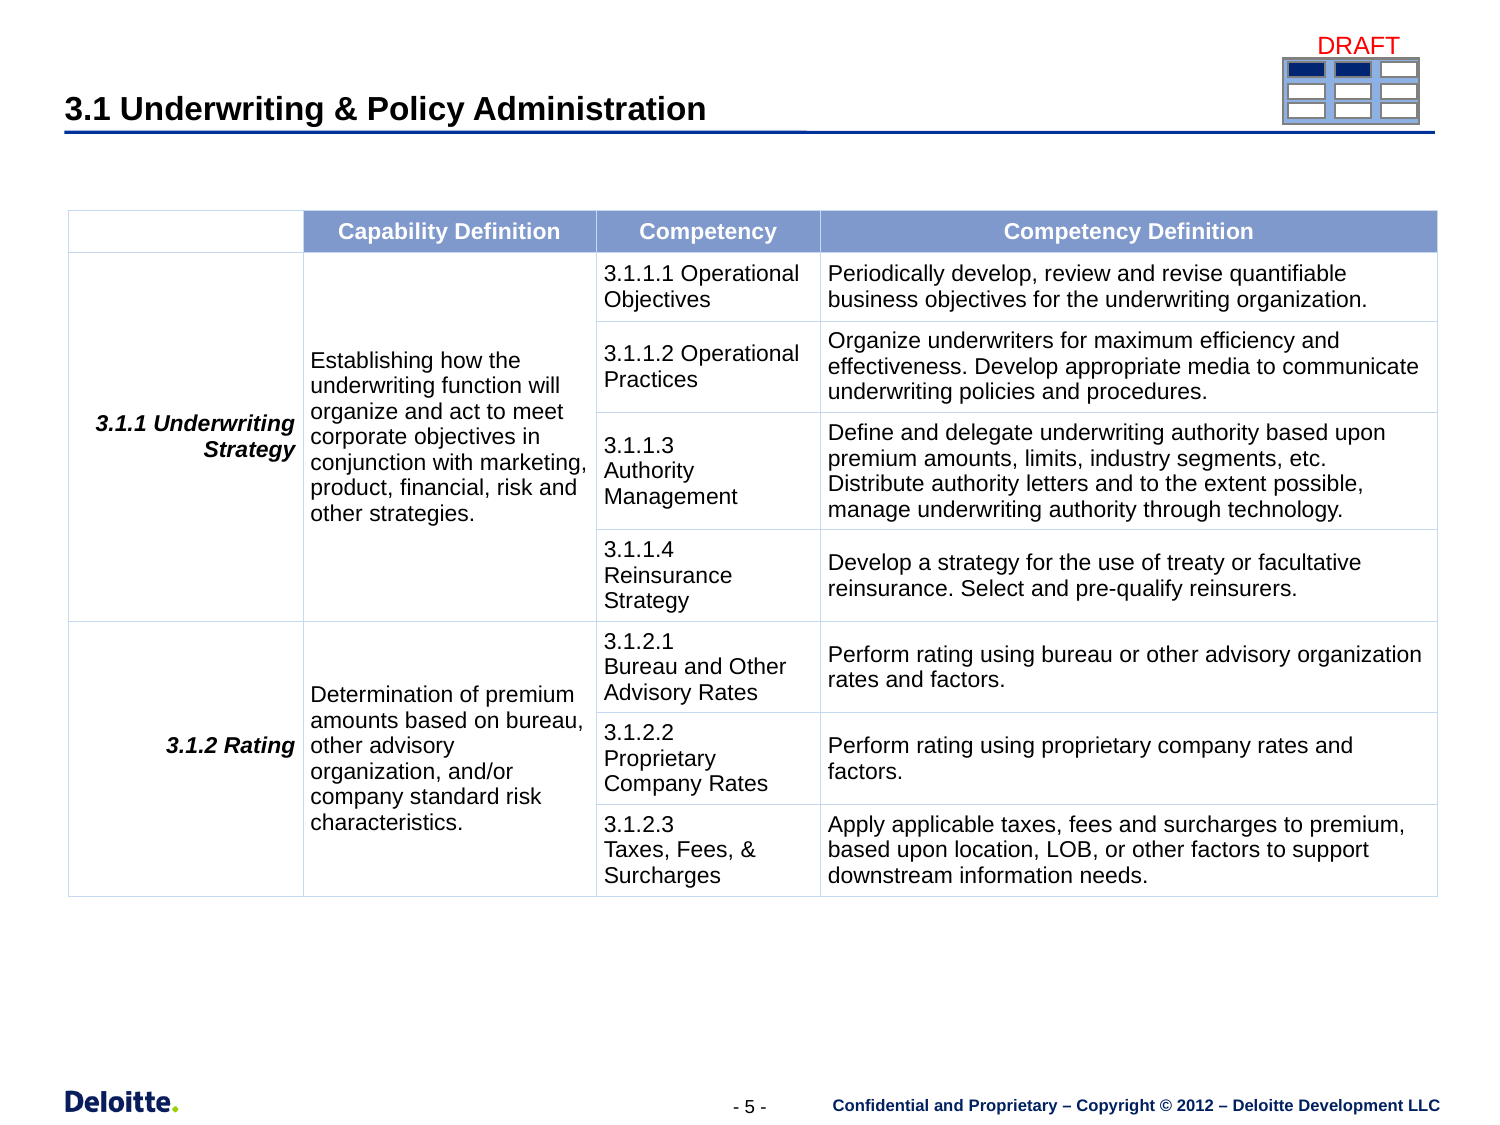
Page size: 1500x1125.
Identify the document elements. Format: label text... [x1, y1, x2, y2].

text_box [1288, 83, 1325, 99]
list 3.1 Underwriting & Policy Administration [64, 77, 1435, 128]
table_cell 3.1.2.3 Taxes, Fees, & Surcharges [597, 805, 820, 896]
table_header [69, 211, 303, 252]
table_cell Develop a strategy for the use of treaty or facultative reinsurance. Select and pre-qualify reinsurers. [821, 530, 1437, 621]
table_cell 3.1.1.3 Authority Management [597, 413, 820, 529]
text_box [1381, 62, 1418, 78]
text_box [1381, 102, 1418, 118]
table_cell 3.1.1 Underwriting Strategy [69, 253, 303, 621]
table_cell Organize underwriters for maximum efficiency and effectiveness. Develop appropriate media to communicate underwriting policies and procedures. [821, 322, 1437, 412]
text_box [1335, 83, 1372, 99]
table_cell Determination of premium amounts based on bureau, other advisory organization, and/or company standard risk characteristics. [304, 622, 596, 896]
table_cell 3.1.1.1 Operational Objectives [597, 253, 820, 321]
table_cell 3.1.2.1 Bureau and Other Advisory Rates [597, 622, 820, 712]
table_cell 3.1.2 Rating [69, 622, 303, 896]
table_cell Perform rating using bureau or other advisory organization rates and factors. [821, 622, 1437, 712]
table_header Capability Definition [304, 211, 596, 252]
text_box [1381, 83, 1418, 99]
table_cell Apply applicable taxes, fees and surcharges to premium, based upon location, LOB, or other factors to support downstream information needs. [821, 805, 1437, 896]
text_box [1335, 62, 1372, 78]
table_header Competency Definition [821, 211, 1437, 252]
table_cell 3.1.2.2 Proprietary Company Rates [597, 713, 820, 804]
text_box [1283, 58, 1419, 124]
text_box [1288, 102, 1325, 118]
picture [64, 1089, 179, 1113]
table_cell Periodically develop, review and revise quantifiable business objectives for the underwriting organization. [821, 253, 1437, 321]
text_box [1288, 62, 1325, 78]
table_cell Perform rating using proprietary company rates and factors. [821, 713, 1437, 804]
table_cell Define and delegate underwriting authority based upon premium amounts, limits, industry segments, etc. Distribute authority letters and to the extent possible, manage underwriting authority through technology. [821, 413, 1437, 529]
text_box [1335, 102, 1372, 118]
table_header Competency [597, 211, 820, 252]
table_cell 3.1.1.4 Reinsurance Strategy [597, 530, 820, 621]
table_cell 3.1.1.2 Operational Practices [597, 322, 820, 412]
table_cell Establishing how the underwriting function will organize and act to meet corporate objectives in conjunction with marketing, product, financial, risk and other strategies. [304, 253, 596, 621]
